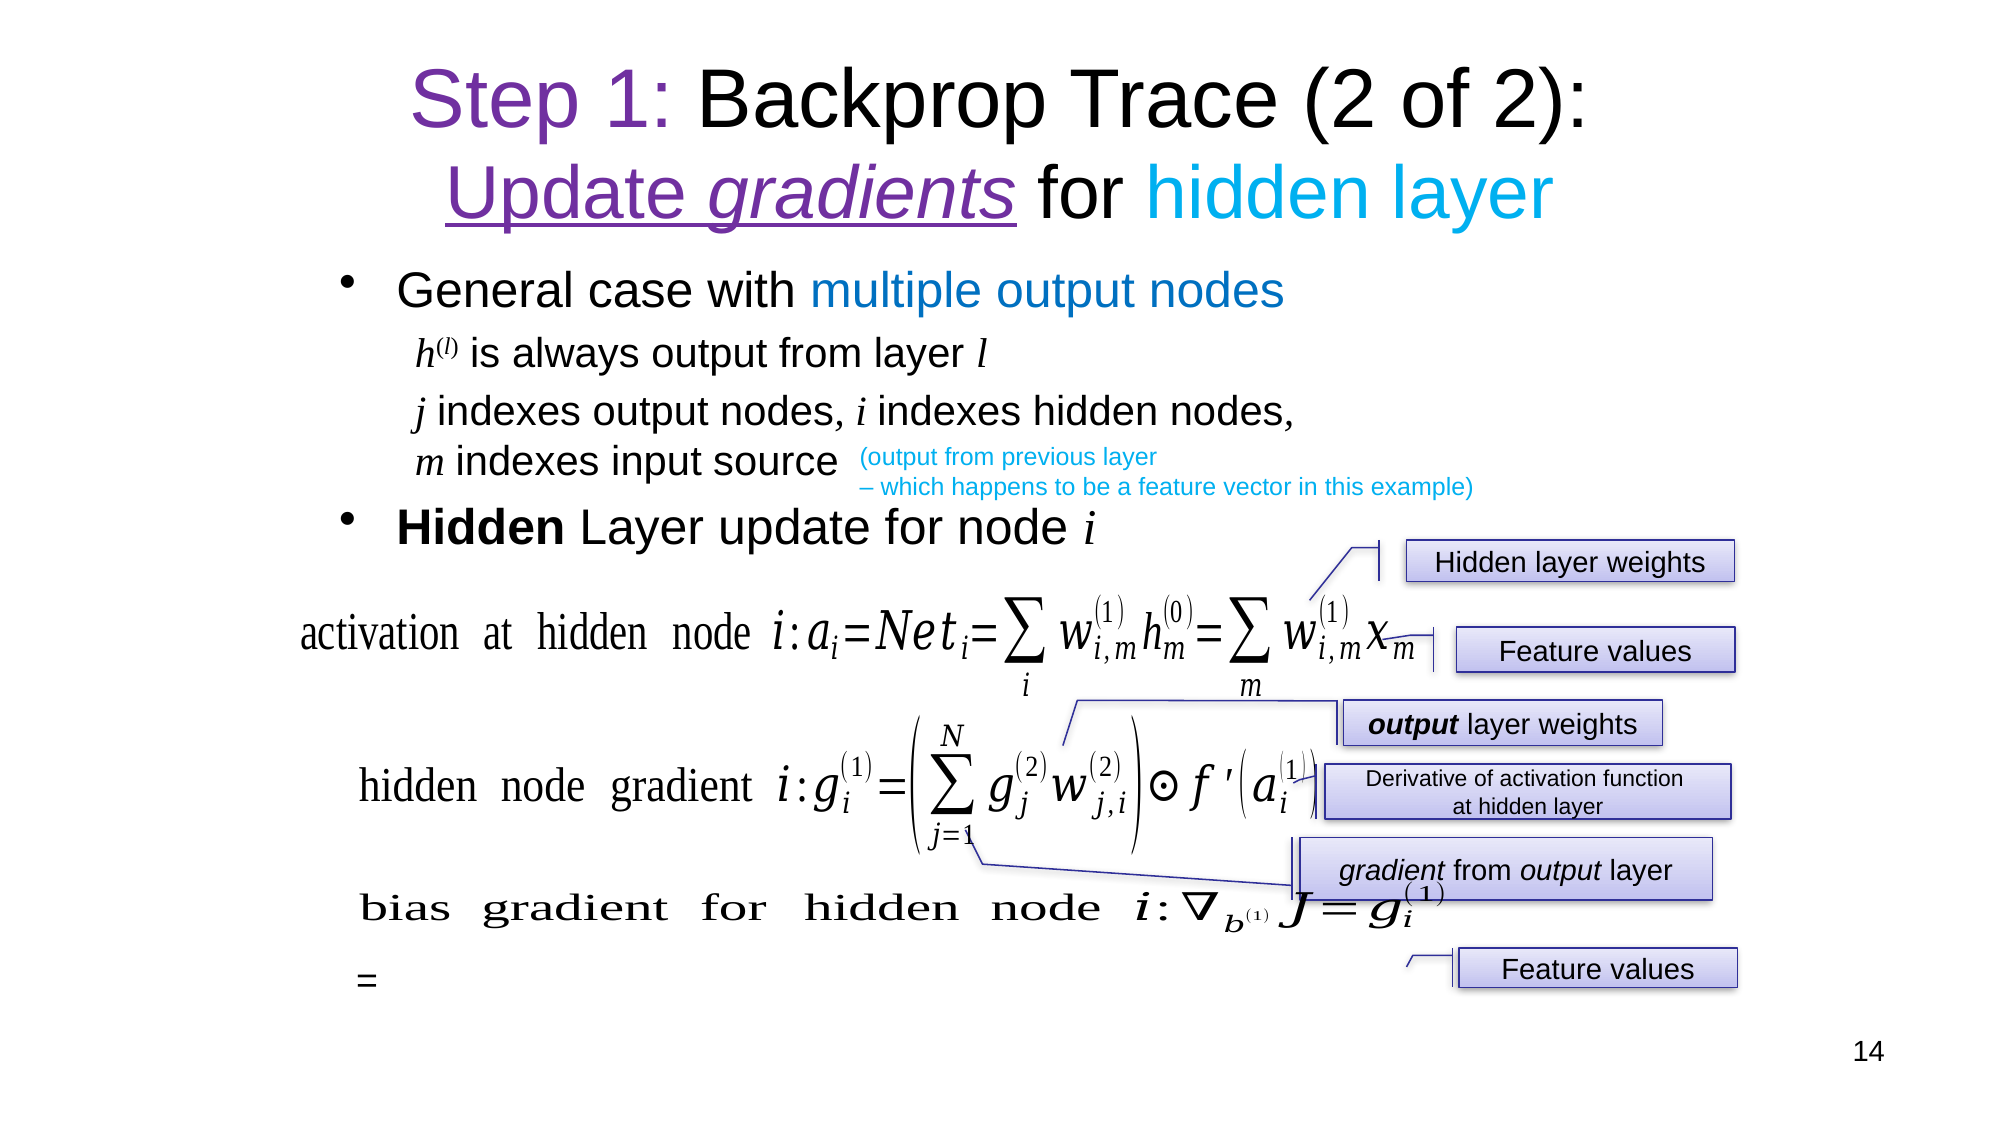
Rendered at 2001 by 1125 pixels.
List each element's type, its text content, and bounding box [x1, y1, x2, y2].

title Step 1: Backprop Trace (2 of 2): Update gradients for hidden layer [99, 45, 1900, 233]
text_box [299, 539, 1738, 988]
slide_number 14 [1433, 1024, 1900, 1103]
list General case with multiple output nodes h(l) is always output from layer l j indexes output nodes, i indexes hidden nodes, m indexes input source Hidden Layer update for node i [324, 249, 1675, 538]
text_box (output from previous layer – which happens to be a feature vector in this example) [844, 432, 1495, 508]
